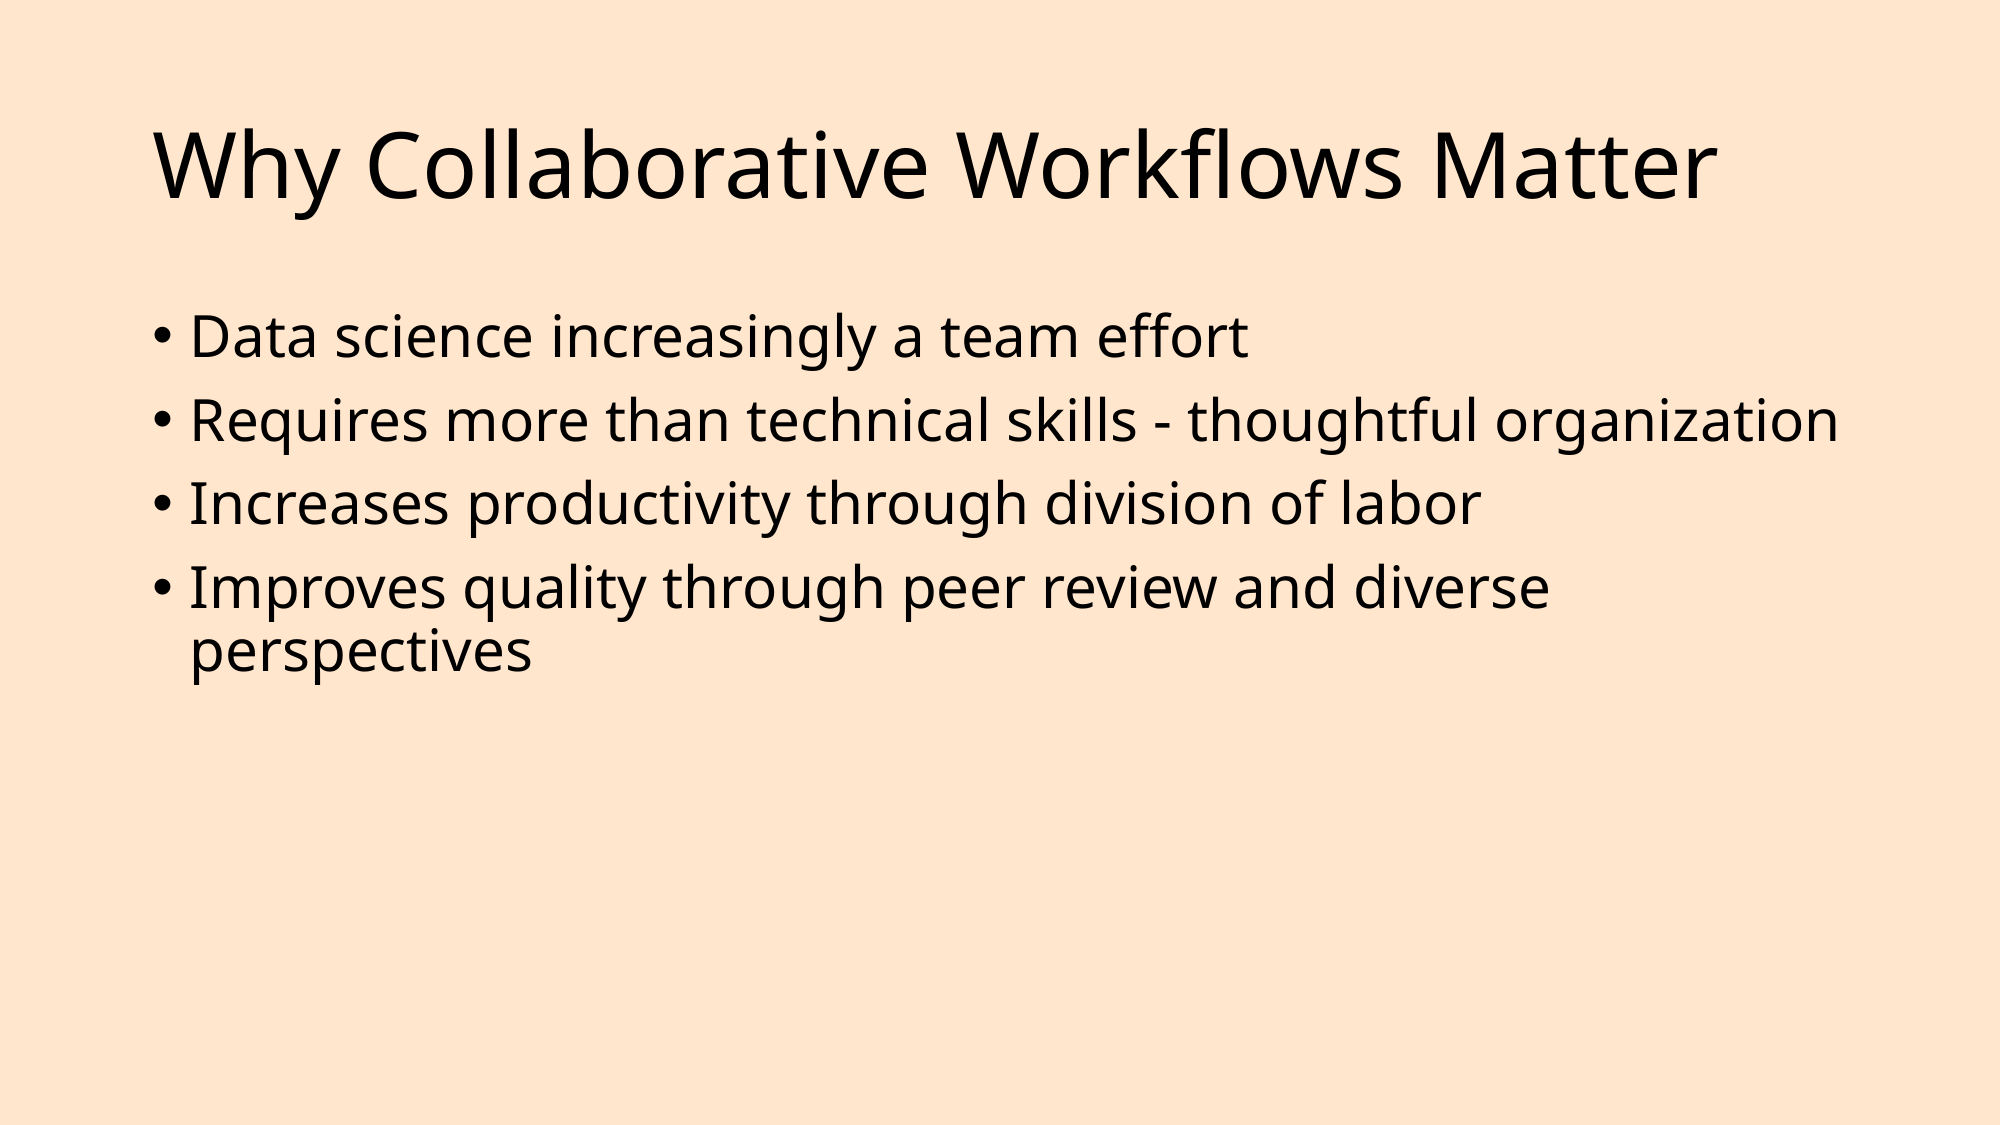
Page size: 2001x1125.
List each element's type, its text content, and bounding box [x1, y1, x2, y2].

title Why Collaborative Workflows Matter [137, 59, 1863, 278]
list Data science increasingly a team effort Requires more than technical skills - thoughtful organization Increases productivity through division of labor Improves quality through peer review and diverse perspectives [137, 299, 1863, 1014]
